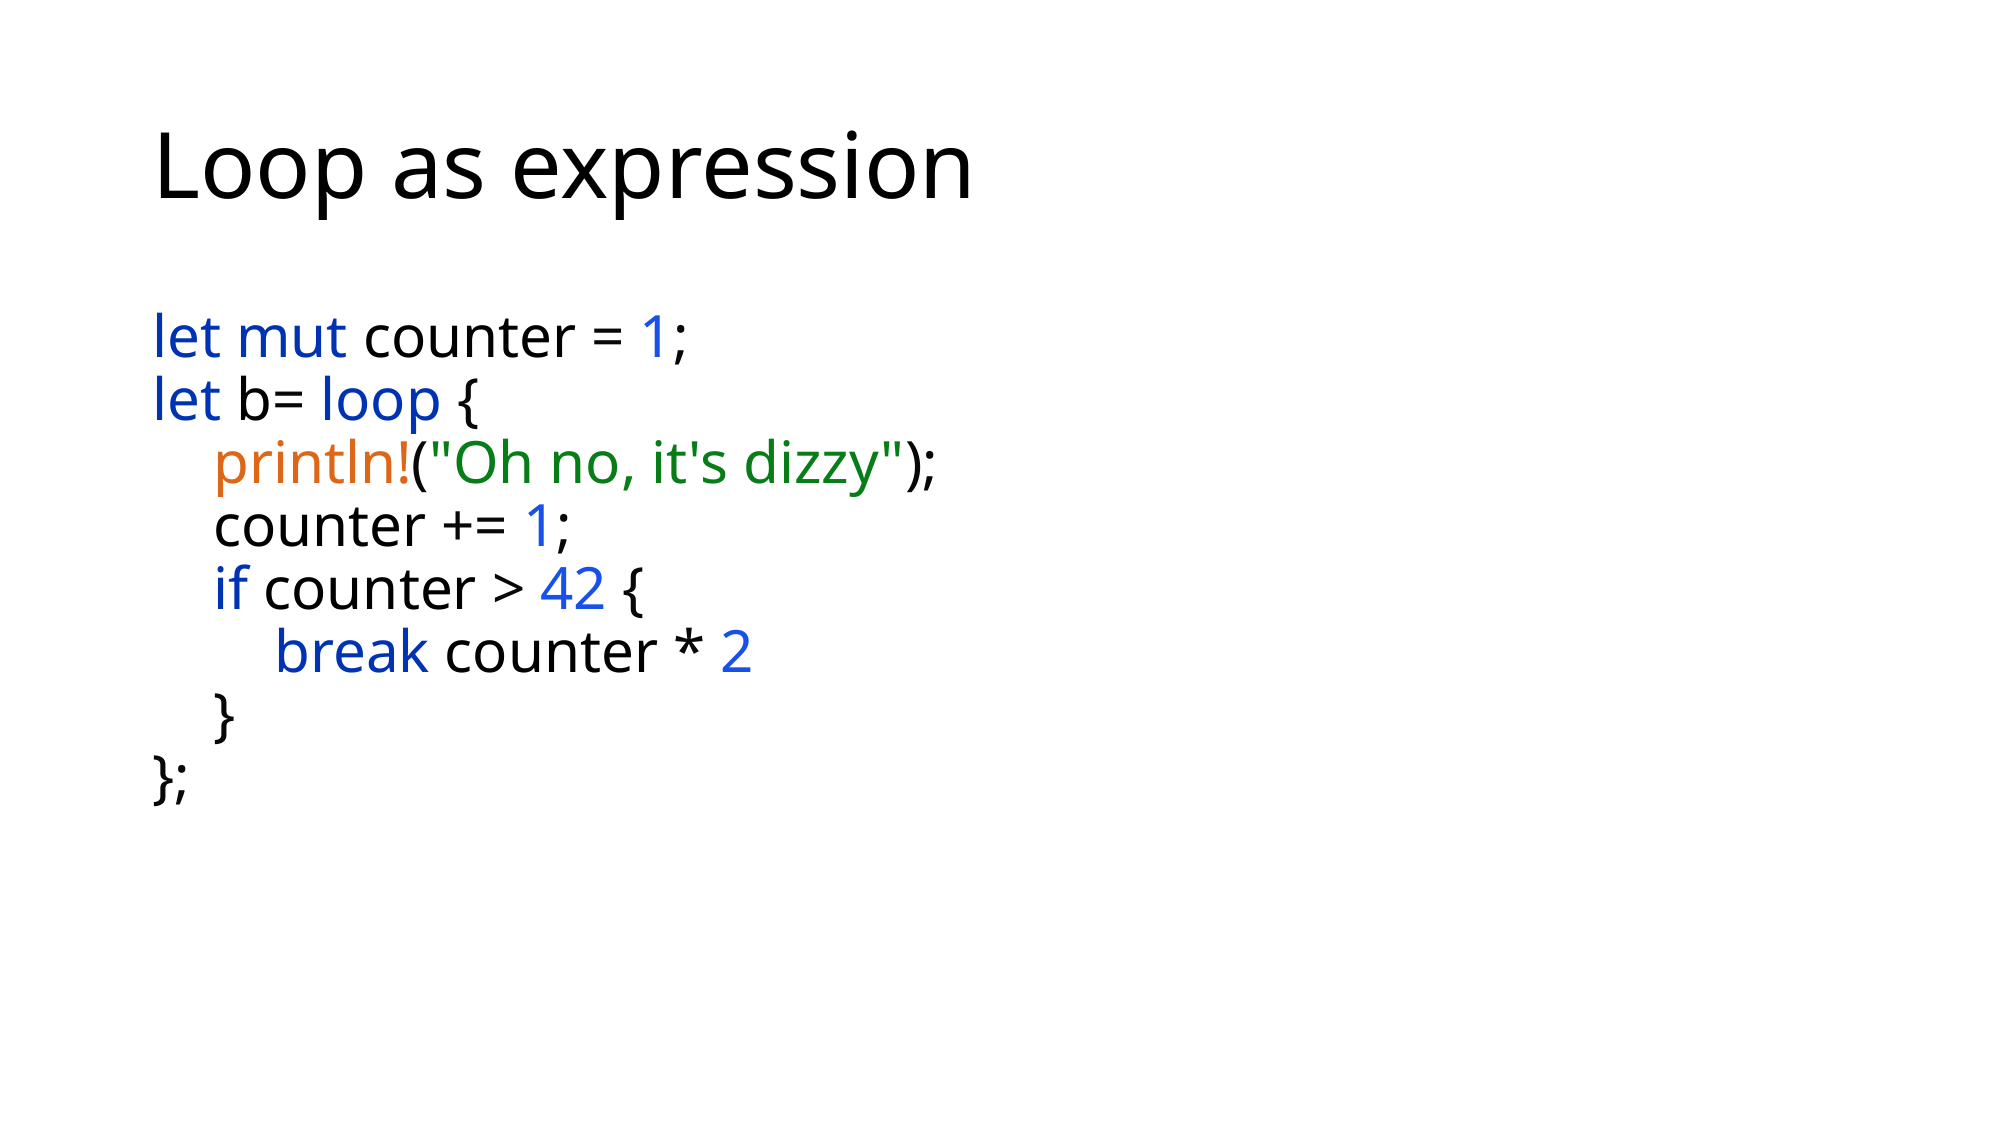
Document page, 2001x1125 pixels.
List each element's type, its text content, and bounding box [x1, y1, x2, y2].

list let mut counter = 1; let b= loop { println!("Oh no, it's dizzy"); counter += 1; if counter > 42 { break counter * 2 } }; [137, 299, 1863, 1014]
title Loop as expression [137, 59, 1863, 278]
